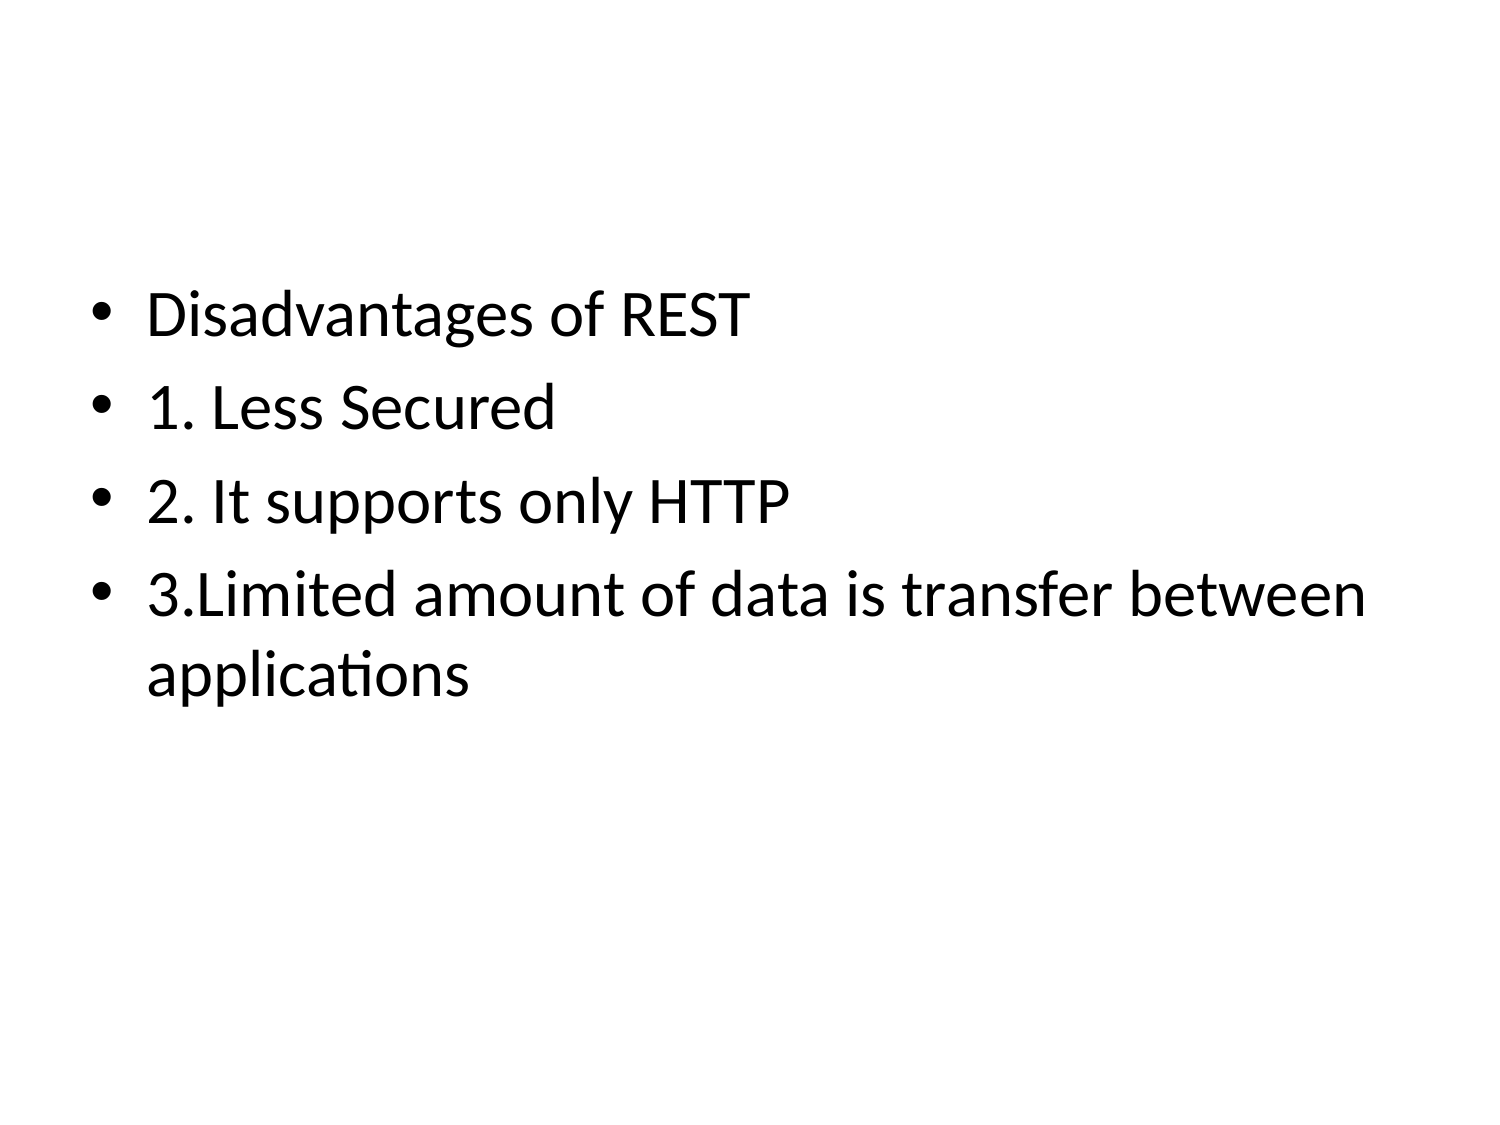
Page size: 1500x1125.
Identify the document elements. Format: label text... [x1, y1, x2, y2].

list Disadvantages of REST 1. Less Secured 2. It supports only HTTP 3.Limited amount of data is transfer between applications [75, 262, 1425, 1005]
